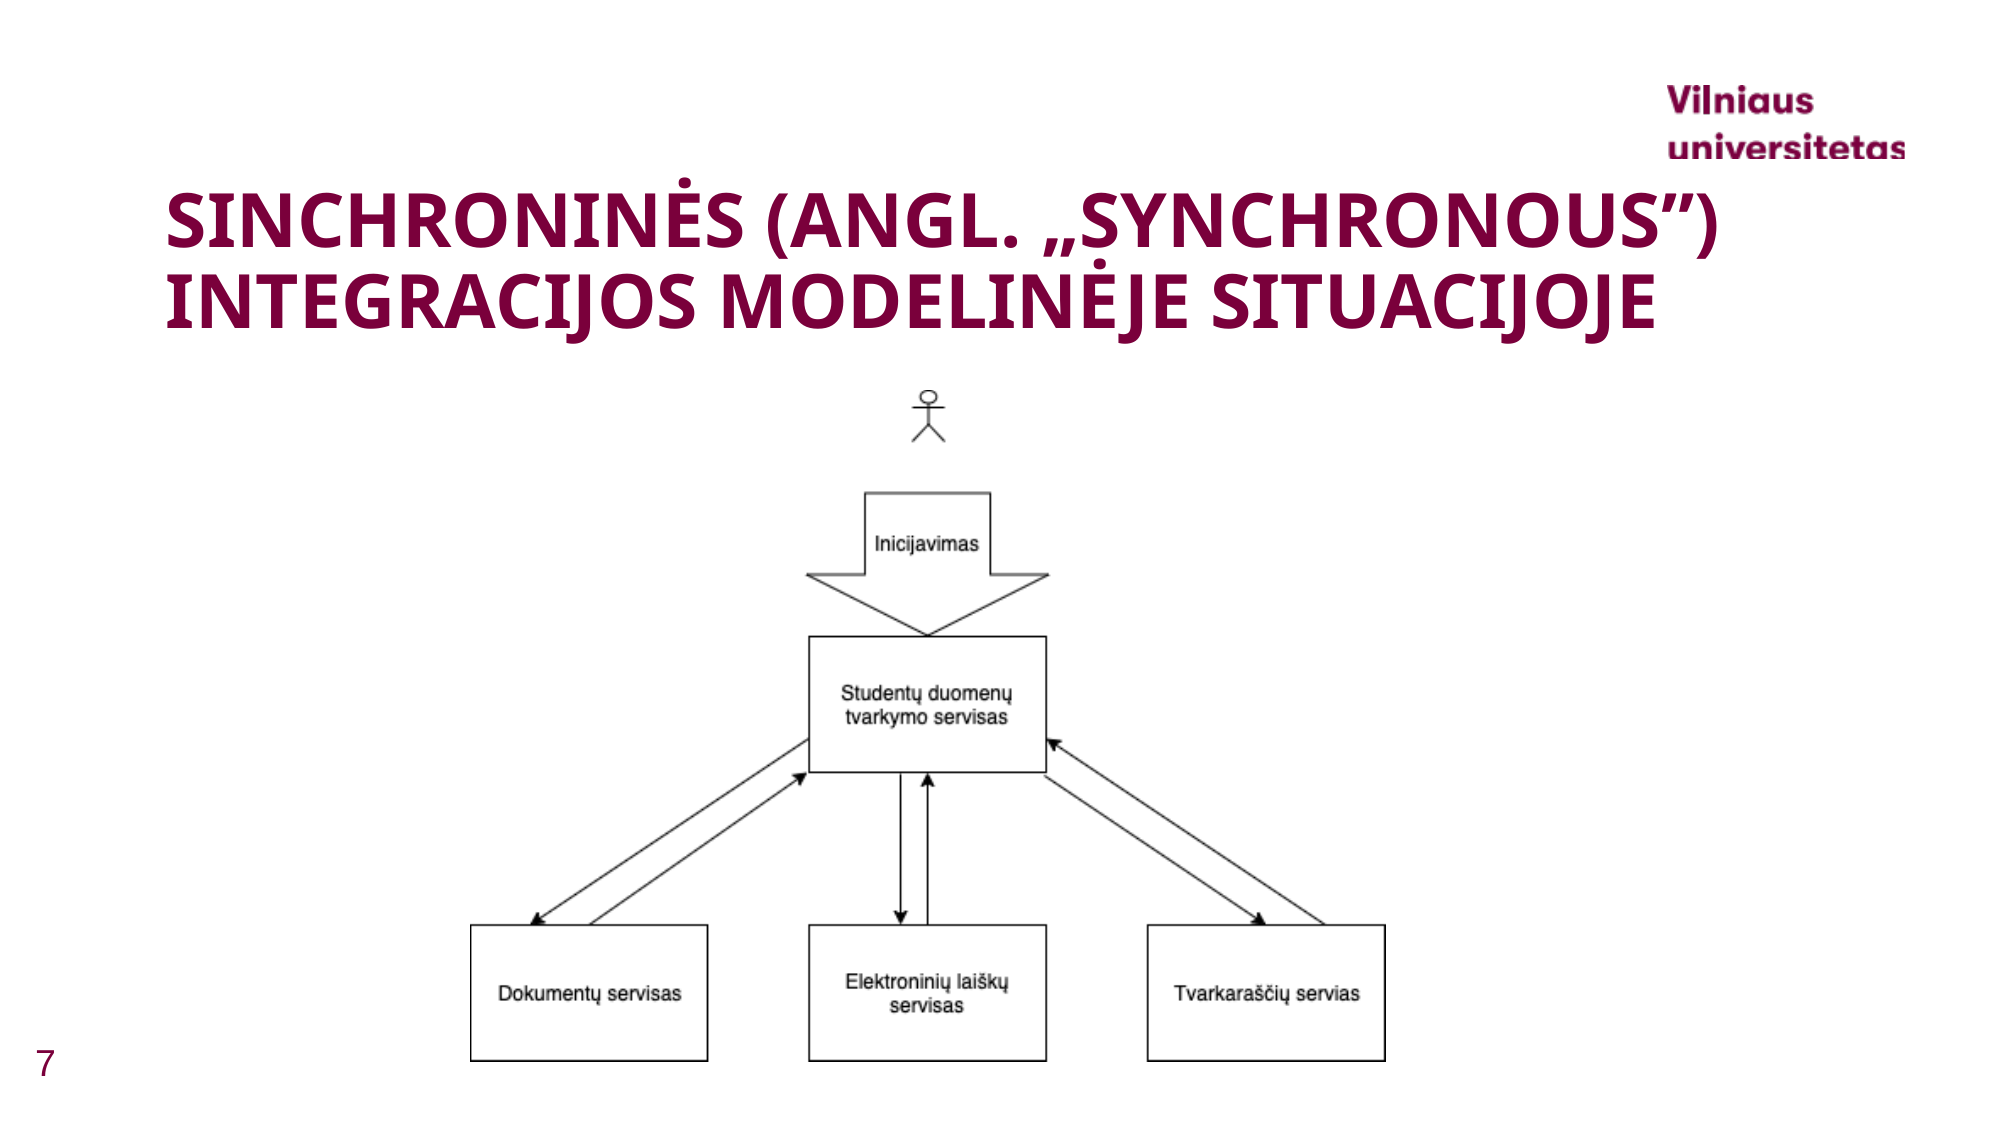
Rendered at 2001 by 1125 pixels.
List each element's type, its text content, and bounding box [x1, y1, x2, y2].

picture [470, 390, 1386, 1063]
text_box 7 [20, 1031, 470, 1092]
title SINCHRONINĖS (ANGL. „SYNCHRONOUS”) INTEGRACIJOS MODELINĖJE SITUACIJOJE [150, 175, 1818, 361]
